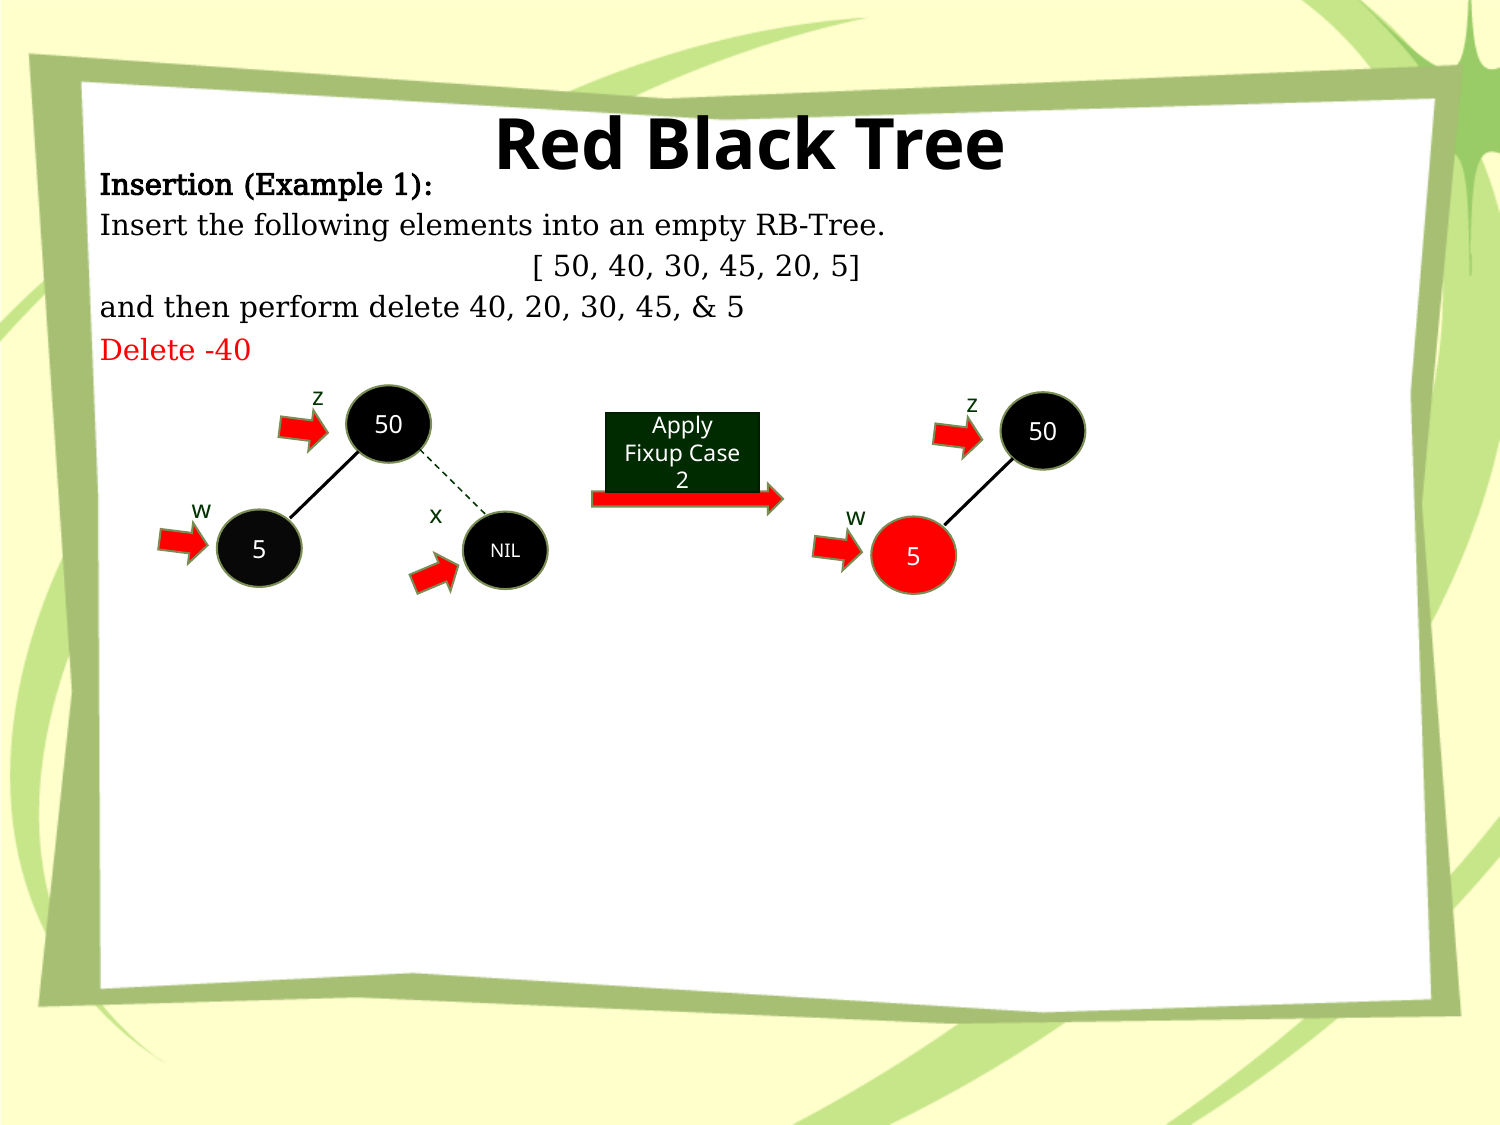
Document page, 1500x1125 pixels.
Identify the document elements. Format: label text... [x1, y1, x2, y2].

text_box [813, 380, 1086, 594]
title Red Black Tree [75, 81, 1425, 200]
text_box Insertion (Example 1): Insert the following elements into an empty RB-Tree. [ 50, 40, 30, 45, 20, 5] and then perform delete 40, 20, 30, 45, & 5 Delete -40 [84, 157, 1308, 339]
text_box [592, 412, 783, 514]
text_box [159, 373, 548, 596]
picture [0, 0, 1500, 1125]
